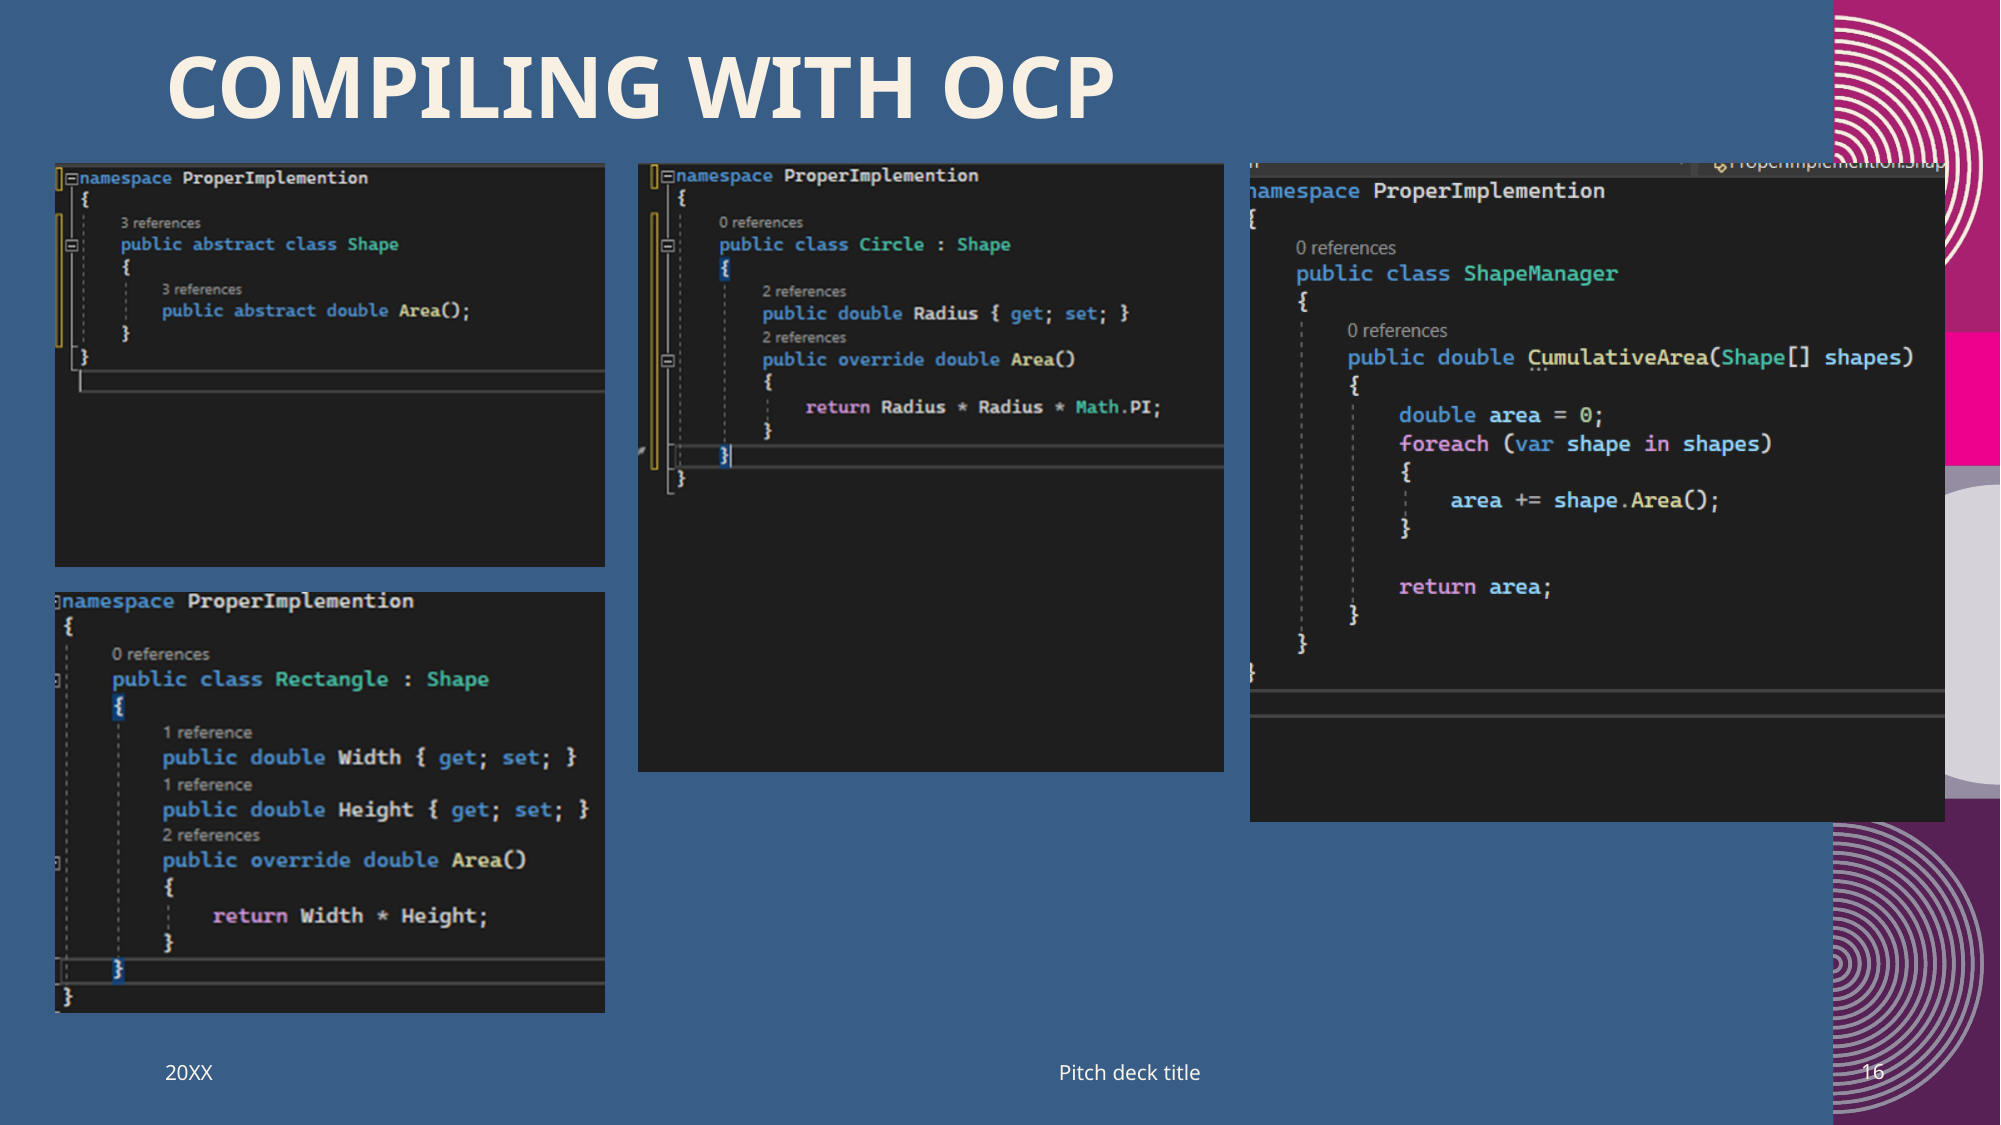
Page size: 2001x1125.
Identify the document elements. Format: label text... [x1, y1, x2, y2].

picture [55, 163, 605, 567]
slide_number 16 [1824, 1042, 1900, 1103]
picture [638, 163, 1224, 772]
picture [55, 592, 605, 1013]
footer Pitch deck title [942, 1041, 1318, 1102]
picture [1250, 16, 1984, 1114]
slide_number 20XX [150, 1042, 330, 1103]
title Compiling with OCP [150, 36, 1800, 151]
